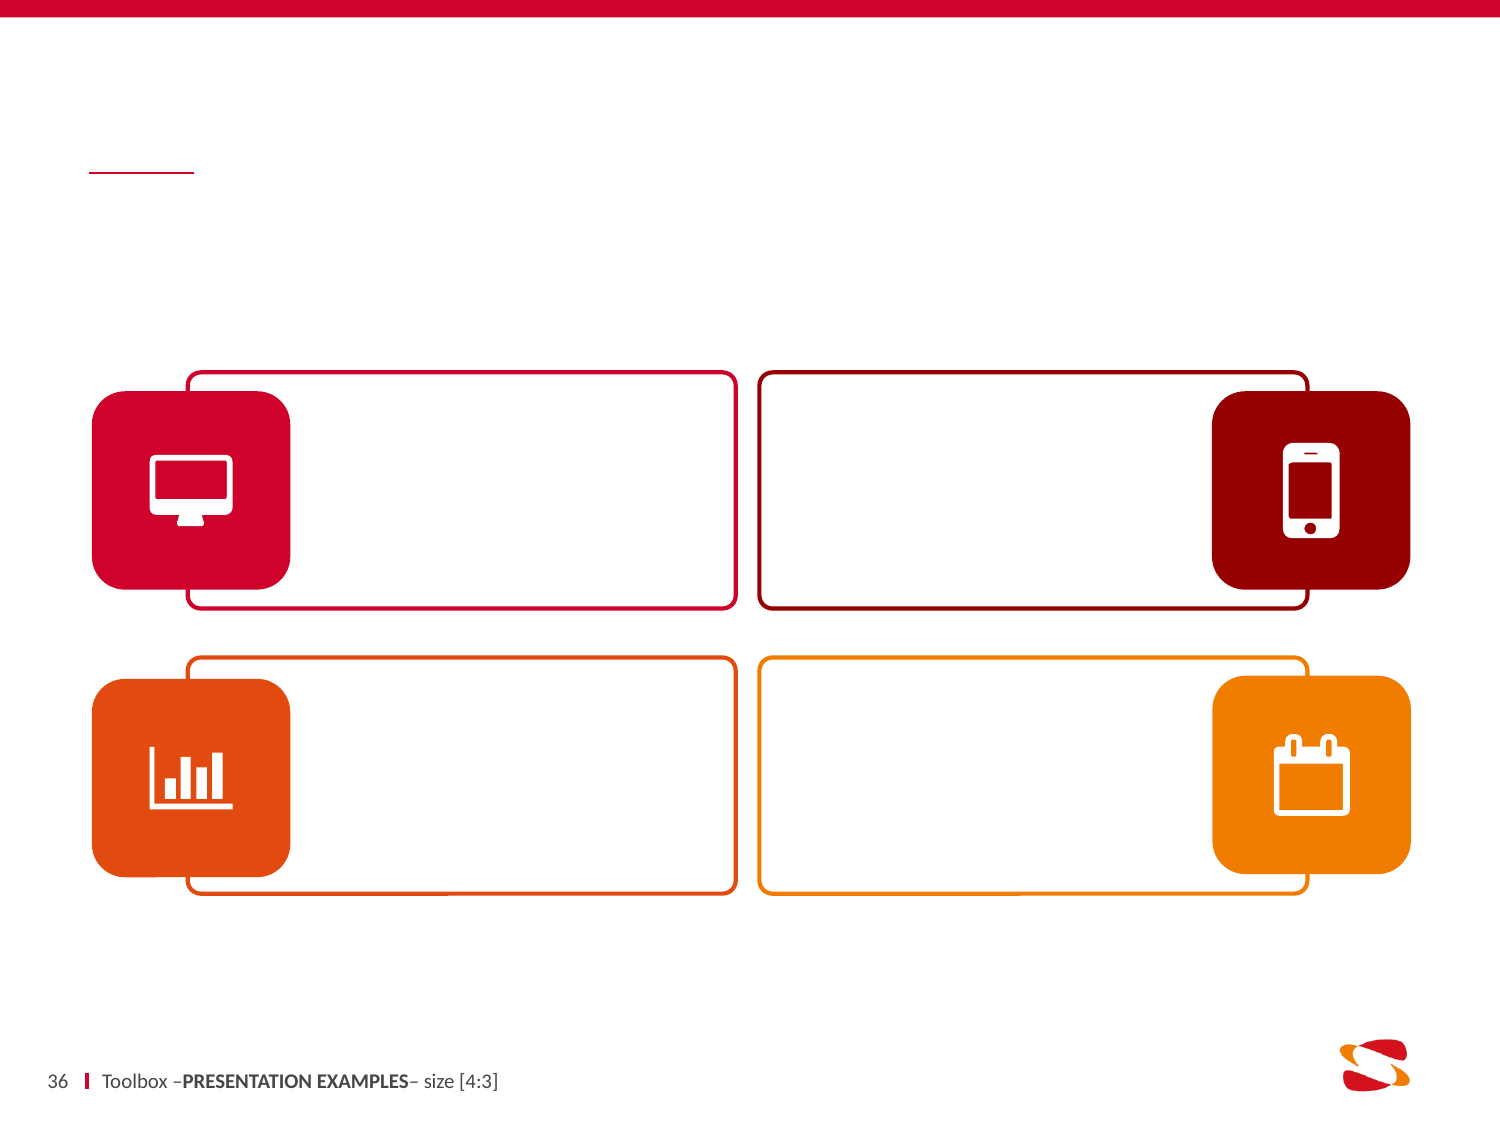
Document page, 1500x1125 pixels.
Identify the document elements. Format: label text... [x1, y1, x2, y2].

text_box [1273, 734, 1350, 816]
slide_number 36 [20, 1066, 69, 1094]
picture [1328, 1031, 1421, 1099]
footer Toolbox –PRESENTATION EXAMPLES– size [4:3] [87, 1066, 833, 1094]
text_box [149, 746, 233, 810]
text_box [149, 454, 233, 527]
text_box [1282, 442, 1340, 539]
